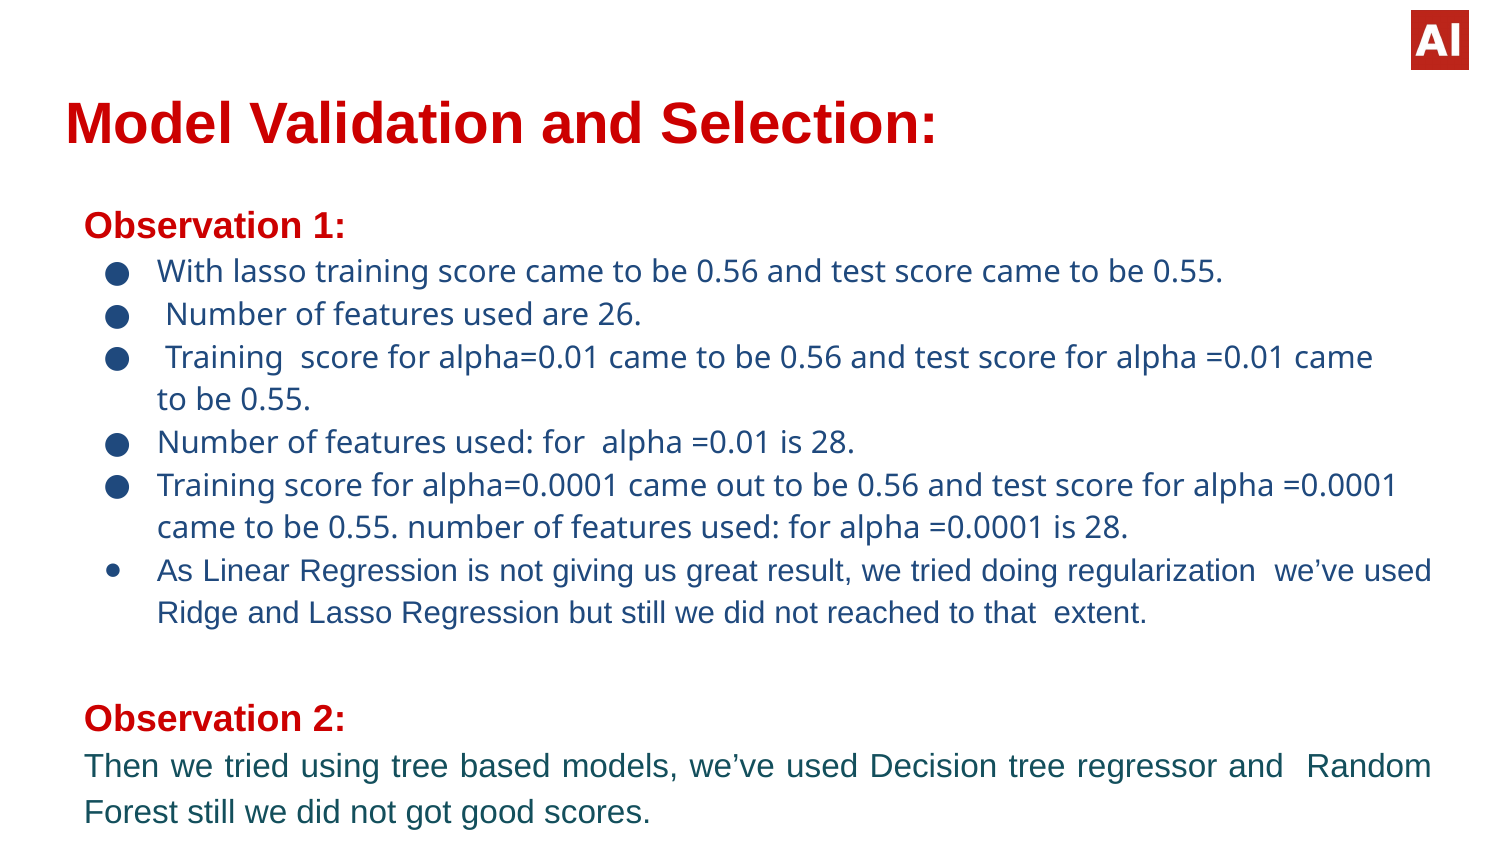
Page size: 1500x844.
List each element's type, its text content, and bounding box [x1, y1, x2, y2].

text_box Observation 1: With lasso training score came to be 0.56 and test score came to be 0.55. Number of features used are 26. Training score for alpha=0.01 came to be 0.56 and test score for alpha =0.01 came to be 0.55. Number of features used: for alpha =0.01 is 28. Training score for alpha=0.0001 came out to be 0.56 and test score for alpha =0.0001 came to be 0.55. number of features used: for alpha =0.0001 is 28. As Linear Regression is not giving us great result, we tried doing regularization we’ve used Ridge and Lasso Regression but still we did not reached to that extent. Observation 2: Then we tried using tree based models, we’ve used Decision tree regressor and Random Forest still we did not got good scores. [81, 192, 1436, 830]
picture [1411, 10, 1469, 70]
title Model Validation and Selection: [63, 82, 942, 226]
